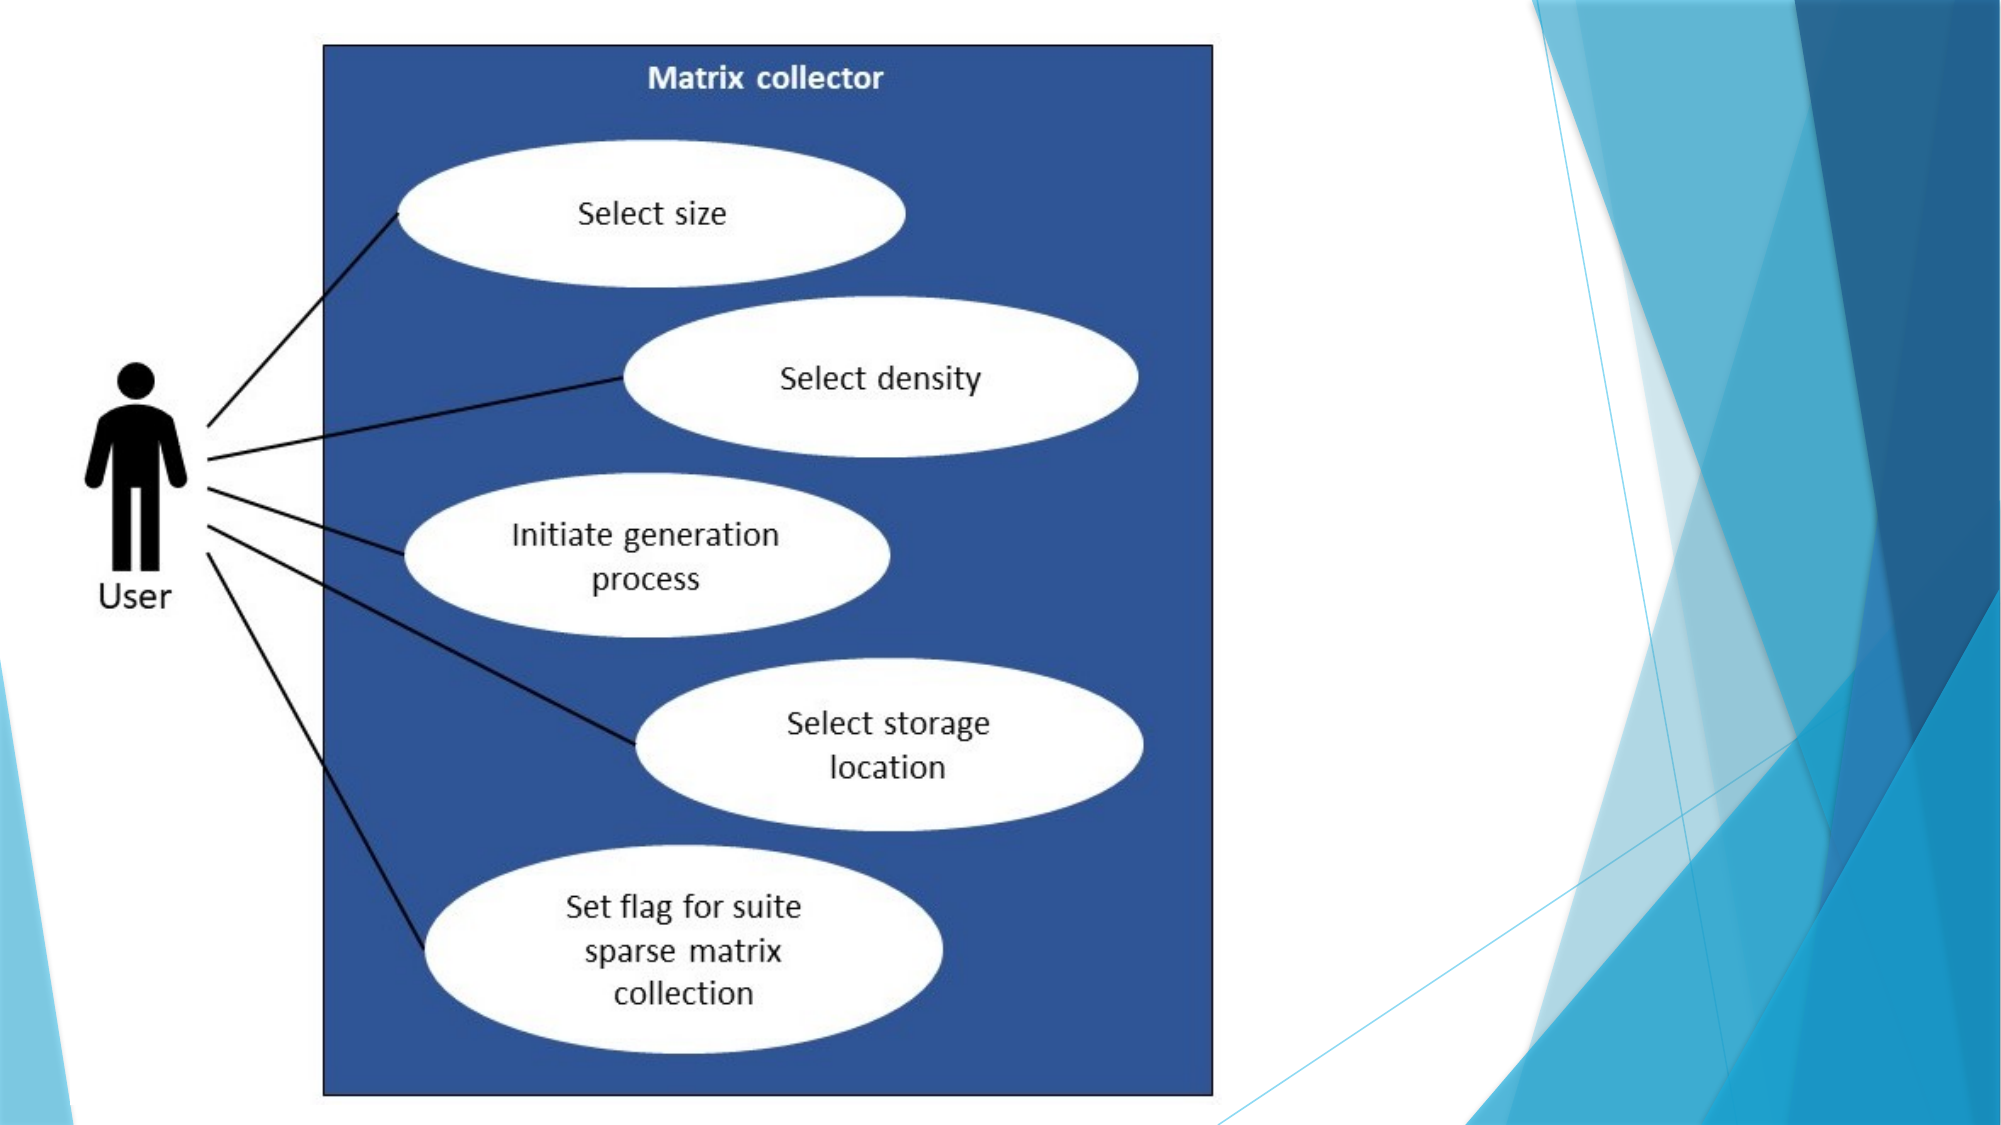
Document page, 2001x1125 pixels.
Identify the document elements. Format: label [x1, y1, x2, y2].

list [69, 32, 1222, 1106]
